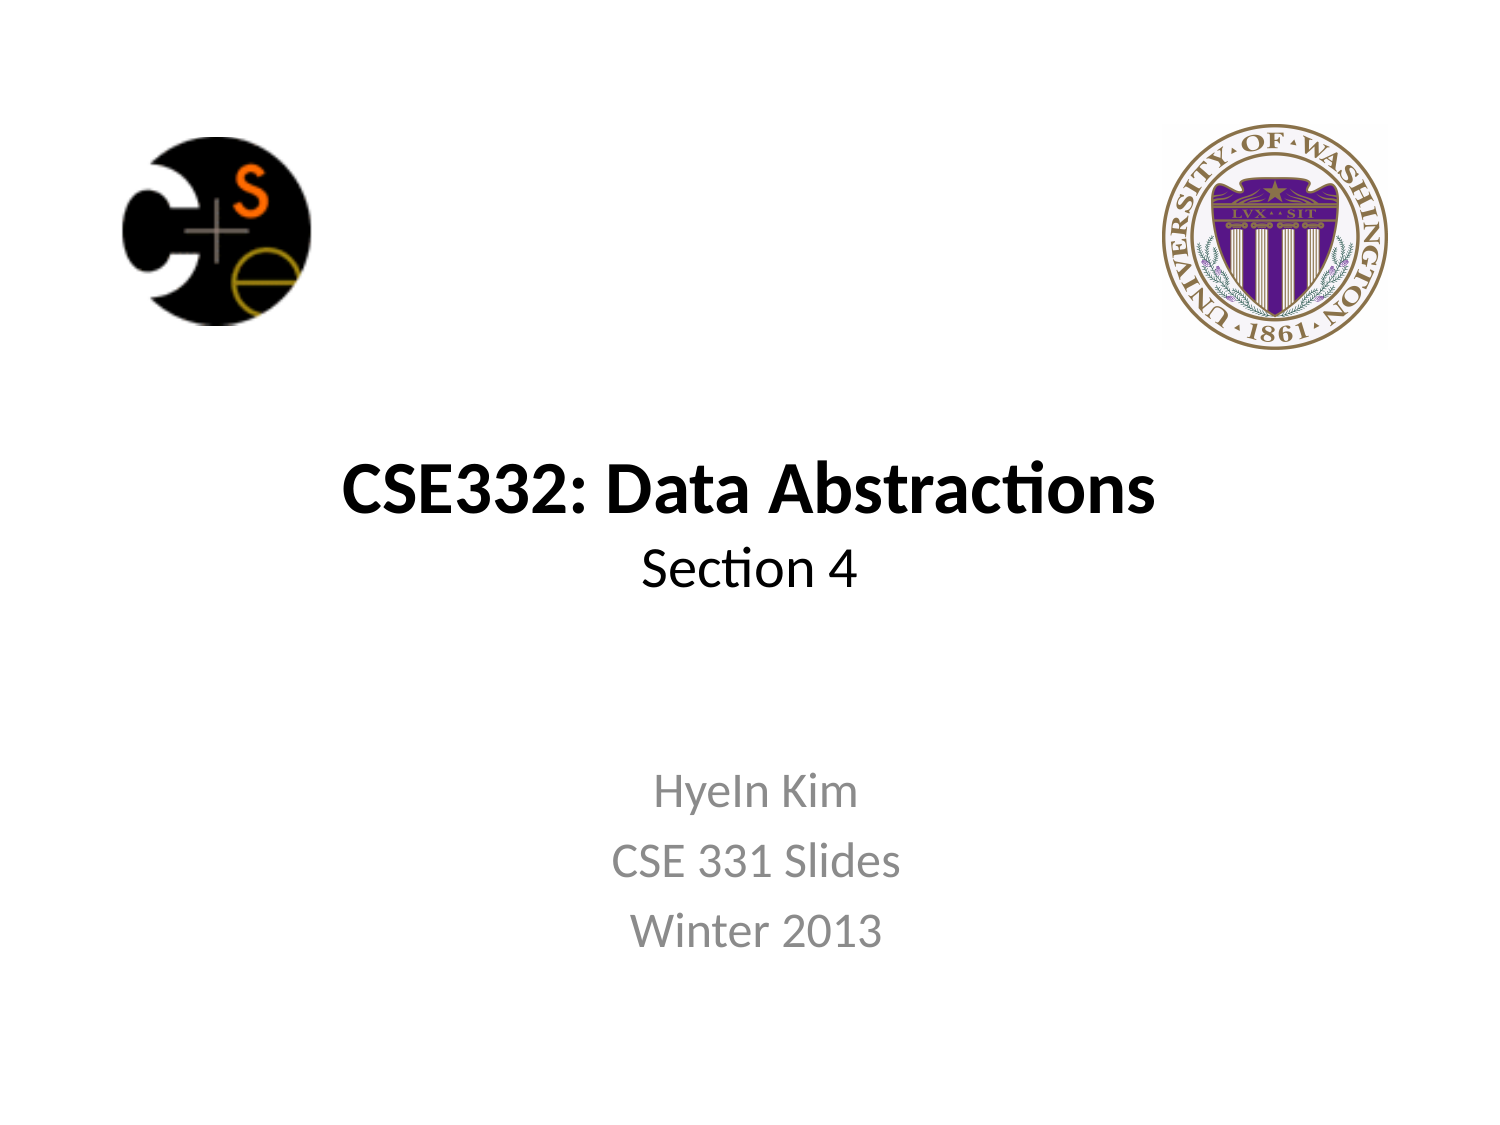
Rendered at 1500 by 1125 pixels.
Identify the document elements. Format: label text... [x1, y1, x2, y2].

picture [62, 137, 376, 326]
title CSE332: Data Abstractions Section 4 [75, 425, 1425, 613]
picture [1162, 124, 1388, 351]
subtitle HyeIn Kim CSE 331 Slides Winter 2013 [212, 750, 1300, 950]
